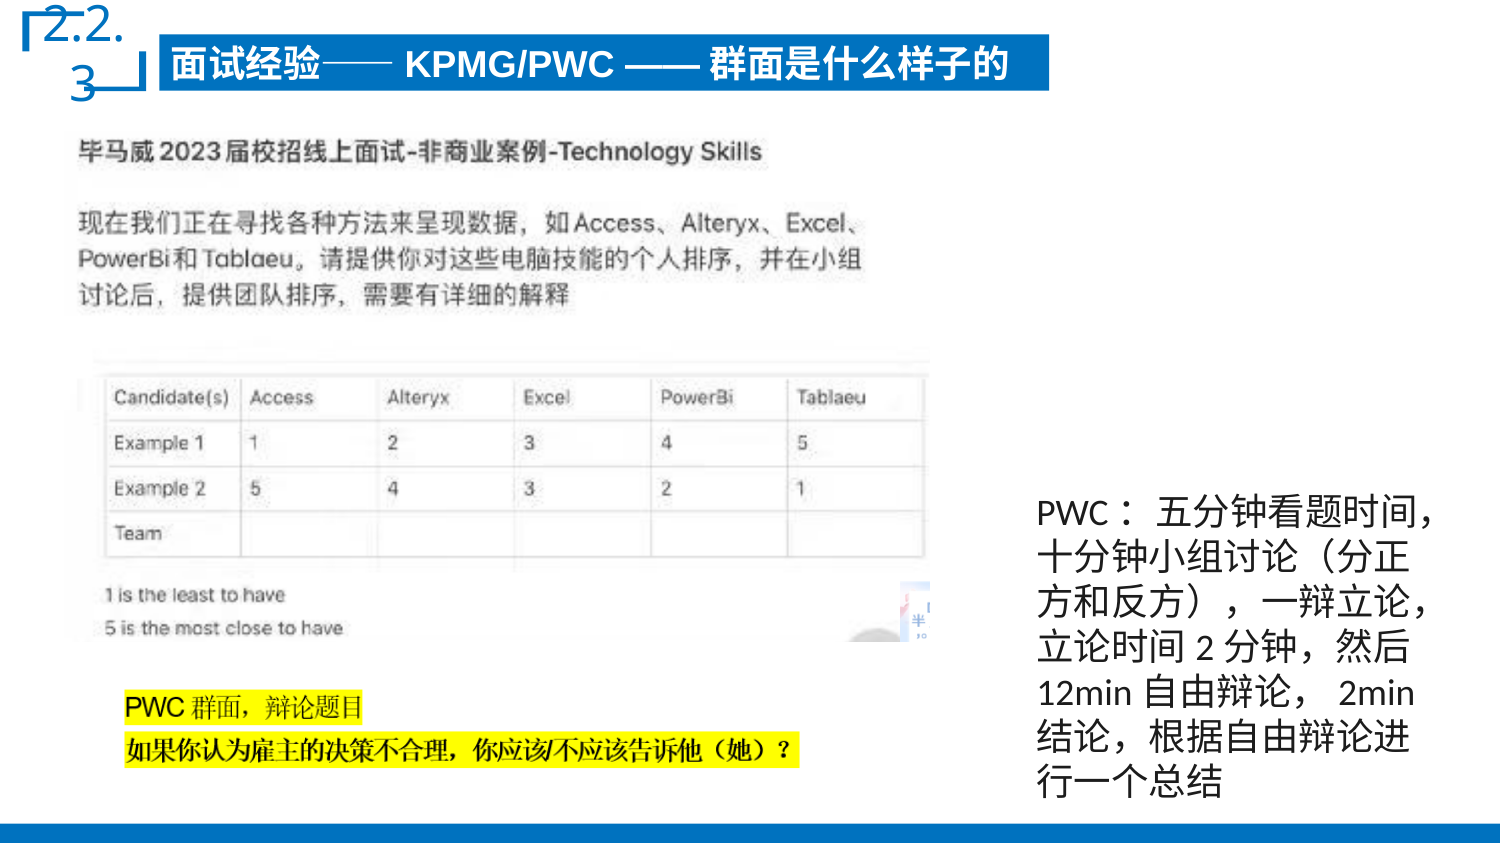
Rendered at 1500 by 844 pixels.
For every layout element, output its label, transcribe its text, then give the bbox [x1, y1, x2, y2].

text_box PWC：五分钟看题时间，十分钟小组讨论（分正方和反方），一辩立论，立论时间2分钟，然后12min自由辩论，2min结论，根据自由辩论进行一个总结 [1021, 481, 1441, 811]
text_box 2.2.3 [22, 11, 85, 52]
text_box 面试经验——KPMG/PWC ——群面是什么样子的 [159, 34, 1050, 91]
picture [88, 675, 858, 789]
text_box [0, 822, 1500, 844]
picture [64, 130, 930, 642]
text_box 2.2.3 [84, 51, 147, 92]
